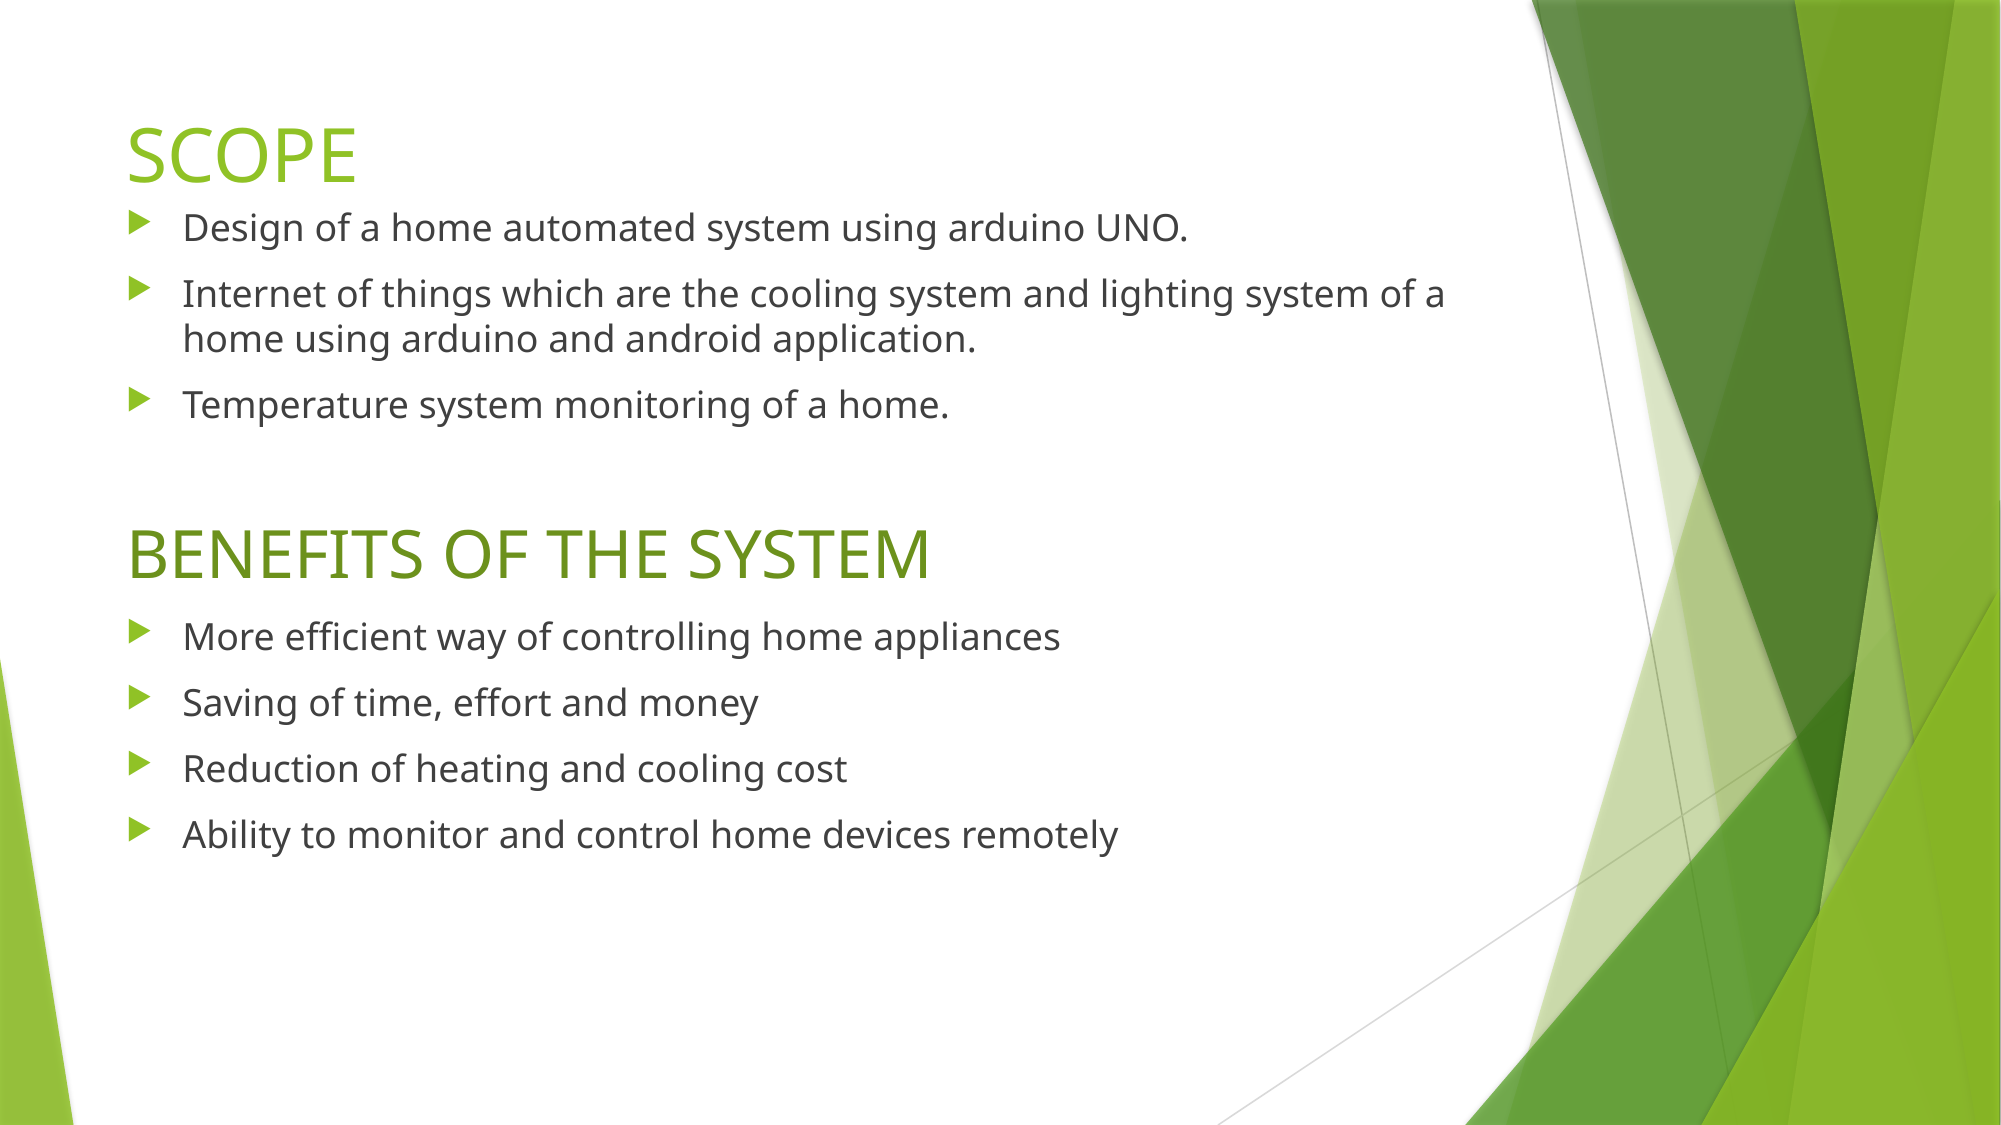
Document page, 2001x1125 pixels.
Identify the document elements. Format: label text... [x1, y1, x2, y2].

list Design of a home automated system using arduino UNO. Internet of things which are the cooling system and lighting system of a home using arduino and android application. Temperature system monitoring of a home. BENEFITS OF THE SYSTEM More efficient way of controlling home appliances Saving of time, effort and money Reduction of heating and cooling cost Ability to monitor and control home devices remotely [111, 196, 1522, 992]
title SCOPE [111, 99, 1522, 196]
